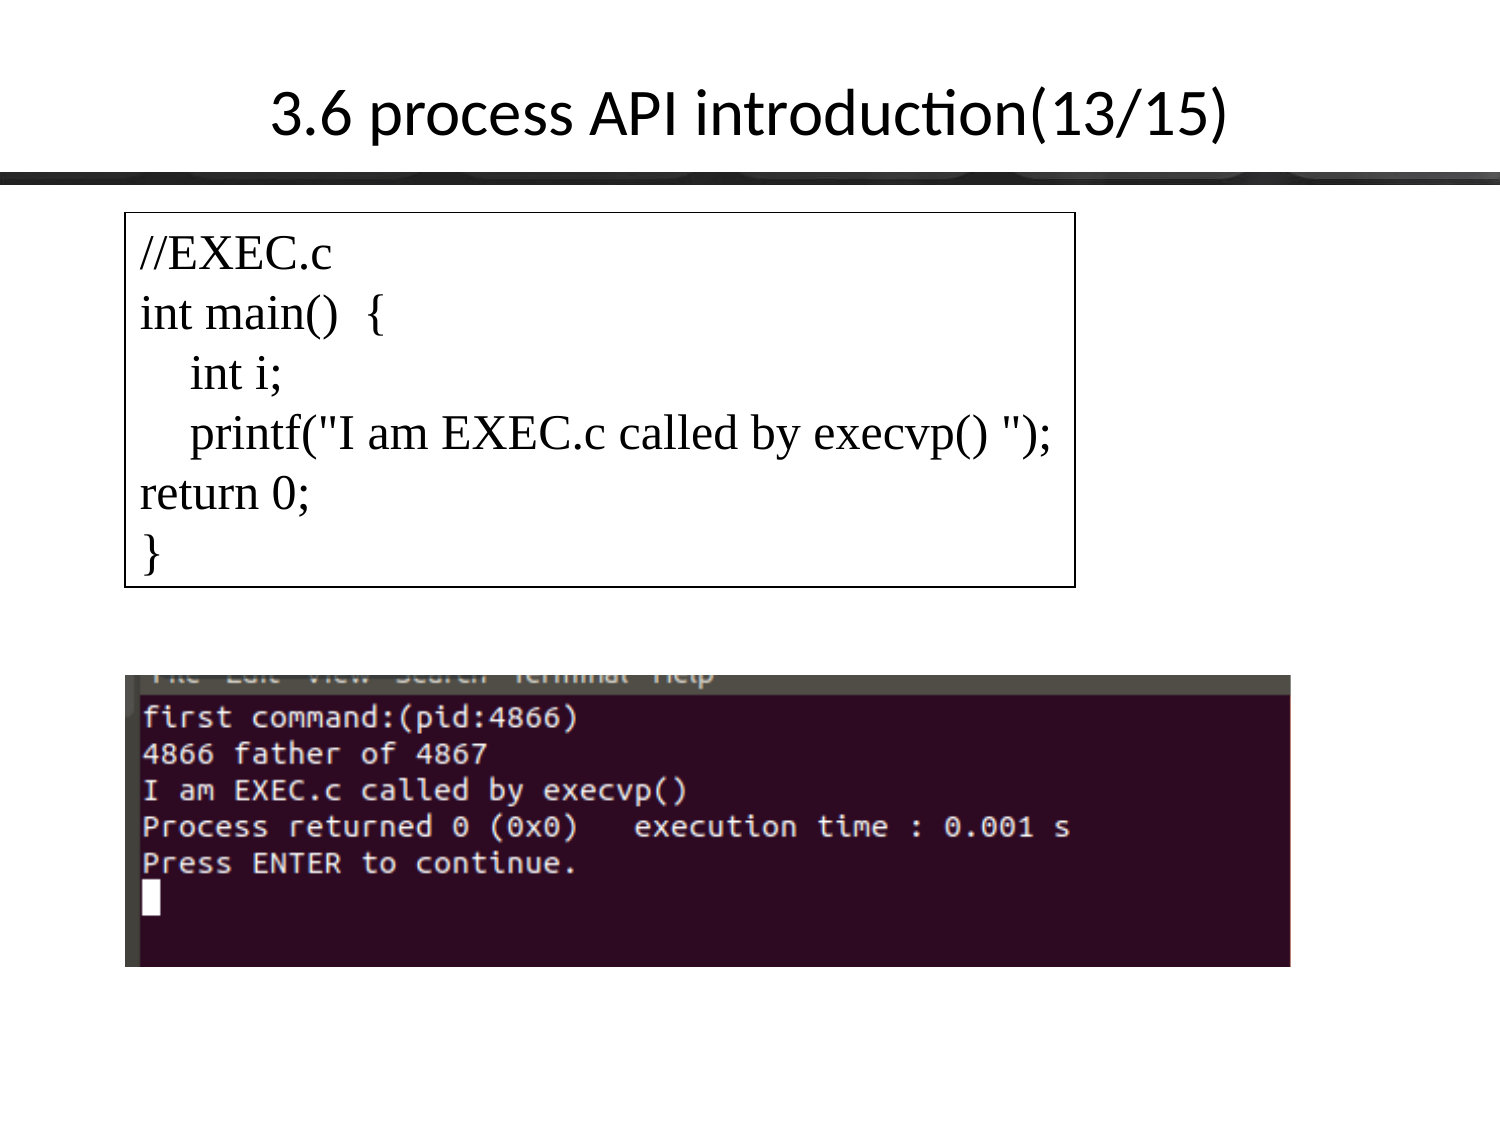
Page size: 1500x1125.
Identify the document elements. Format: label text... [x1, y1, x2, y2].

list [124, 674, 1291, 967]
text_box //EXEC.c int main() { int i; printf("I am EXEC.c called by execvp() "); return 0; } [125, 212, 1075, 588]
picture [0, 173, 1500, 185]
title 3.6 process API introduction(13/15) [0, 45, 1500, 173]
